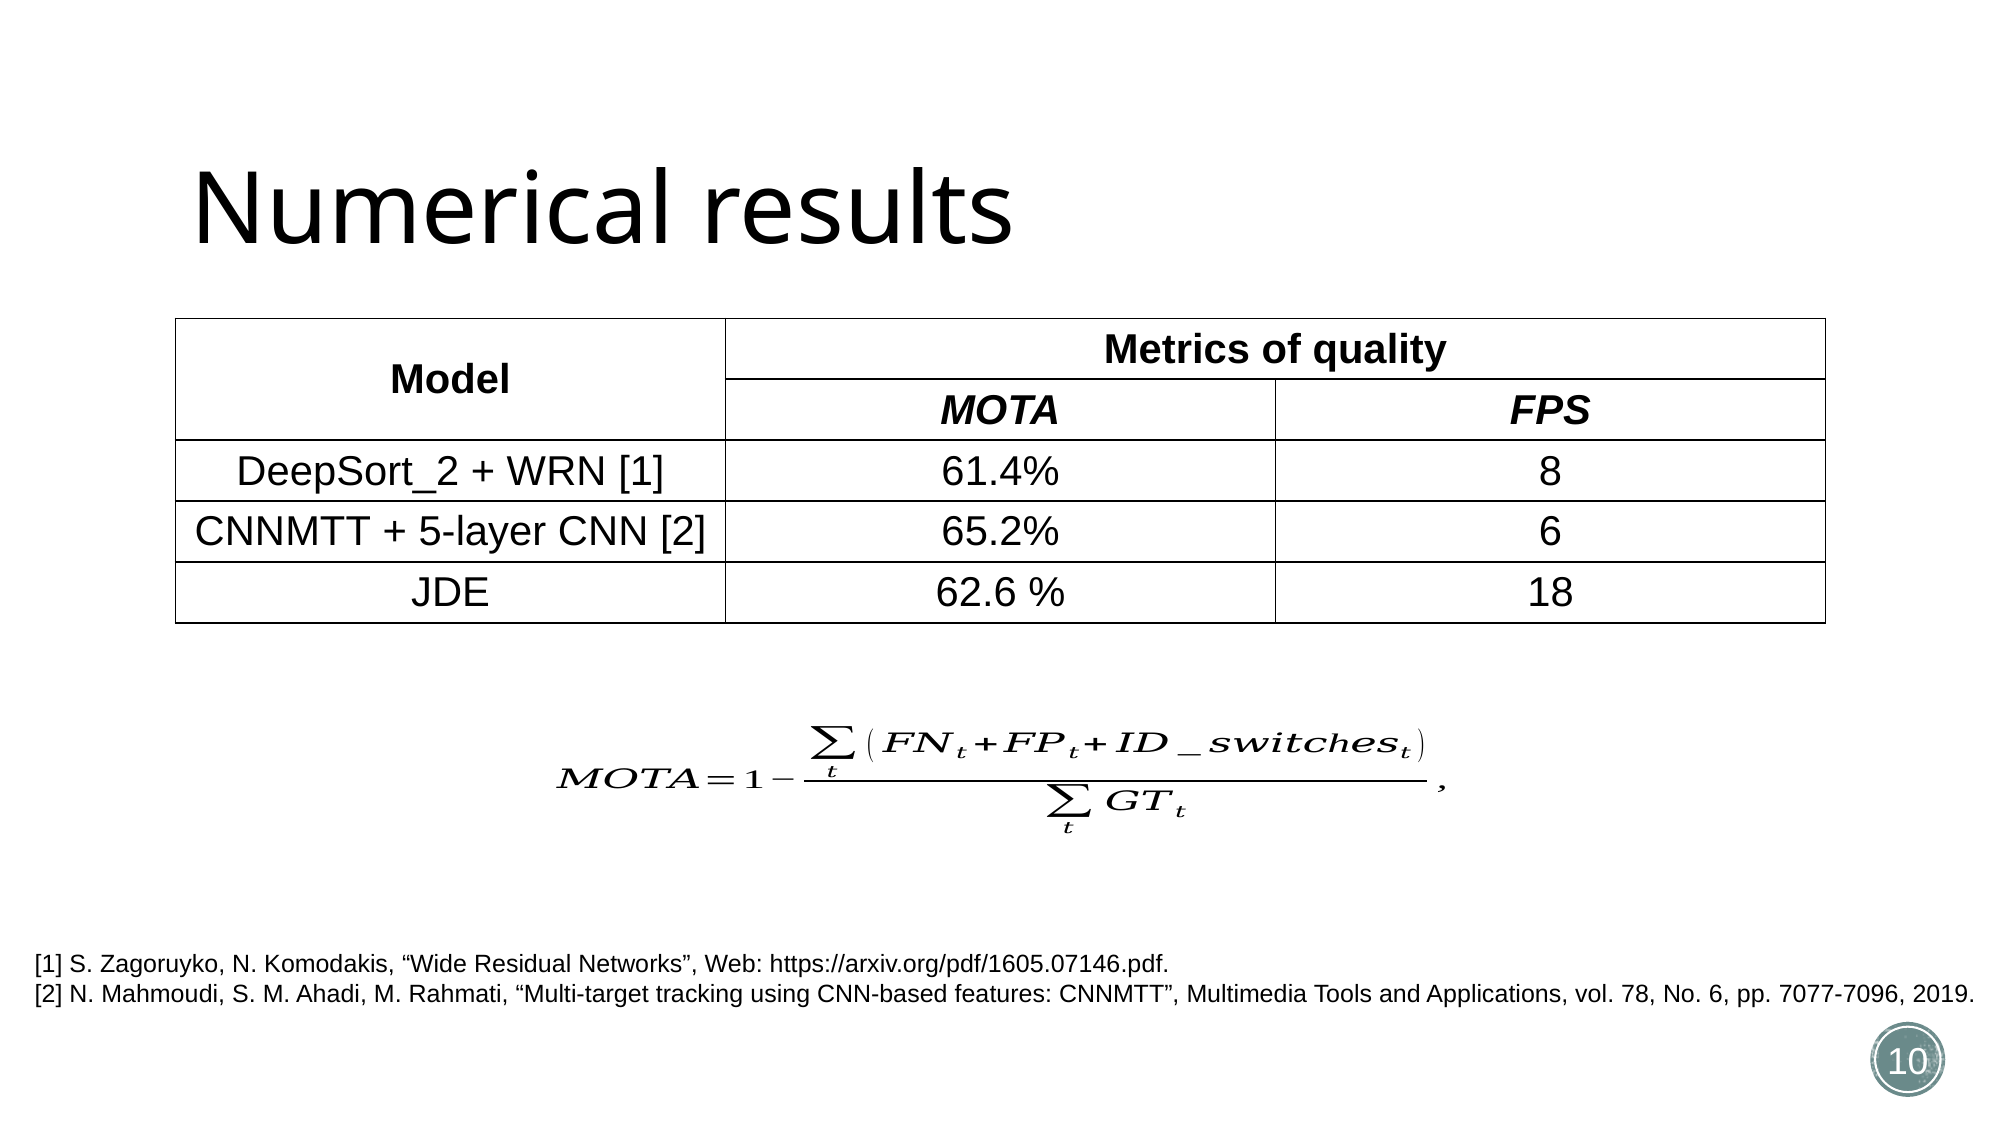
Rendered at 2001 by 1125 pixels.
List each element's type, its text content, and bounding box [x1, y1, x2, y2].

text_box [1] S. Zagoruyko, N. Komodakis, “Wide Residual Networks”, Web: https://arxiv.org/pdf/1605.07146.pdf. [2] N. Mahmoudi, S. M. Ahadi, M. Rahmati, “Multi-target tracking using CNN-based features: CNNMTT”, Multimedia Tools and Applications, vol. 78, No. 6, pp. 7077-7096, 2019. [19, 940, 1996, 1016]
table_cell 8 [1276, 441, 1825, 500]
text_box 10 [1872, 1029, 1944, 1090]
table_cell CNNMTT + 5-layer CNN [2] [176, 502, 725, 561]
table_header Metrics of quality [726, 319, 1825, 378]
table_cell 62.6 % [726, 563, 1275, 622]
table_cell JDE [176, 563, 725, 622]
table_cell MOTA [726, 380, 1275, 439]
table_cell 6 [1276, 502, 1825, 561]
table_header Model [176, 319, 725, 439]
table_cell 65.2% [726, 502, 1275, 561]
table_cell 18 [1276, 563, 1825, 622]
title Numerical results [175, 79, 1826, 318]
table_cell DeepSort_2 + WRN [1] [176, 441, 725, 500]
table_cell 61.4% [726, 441, 1275, 500]
table_cell FPS [1276, 380, 1825, 439]
